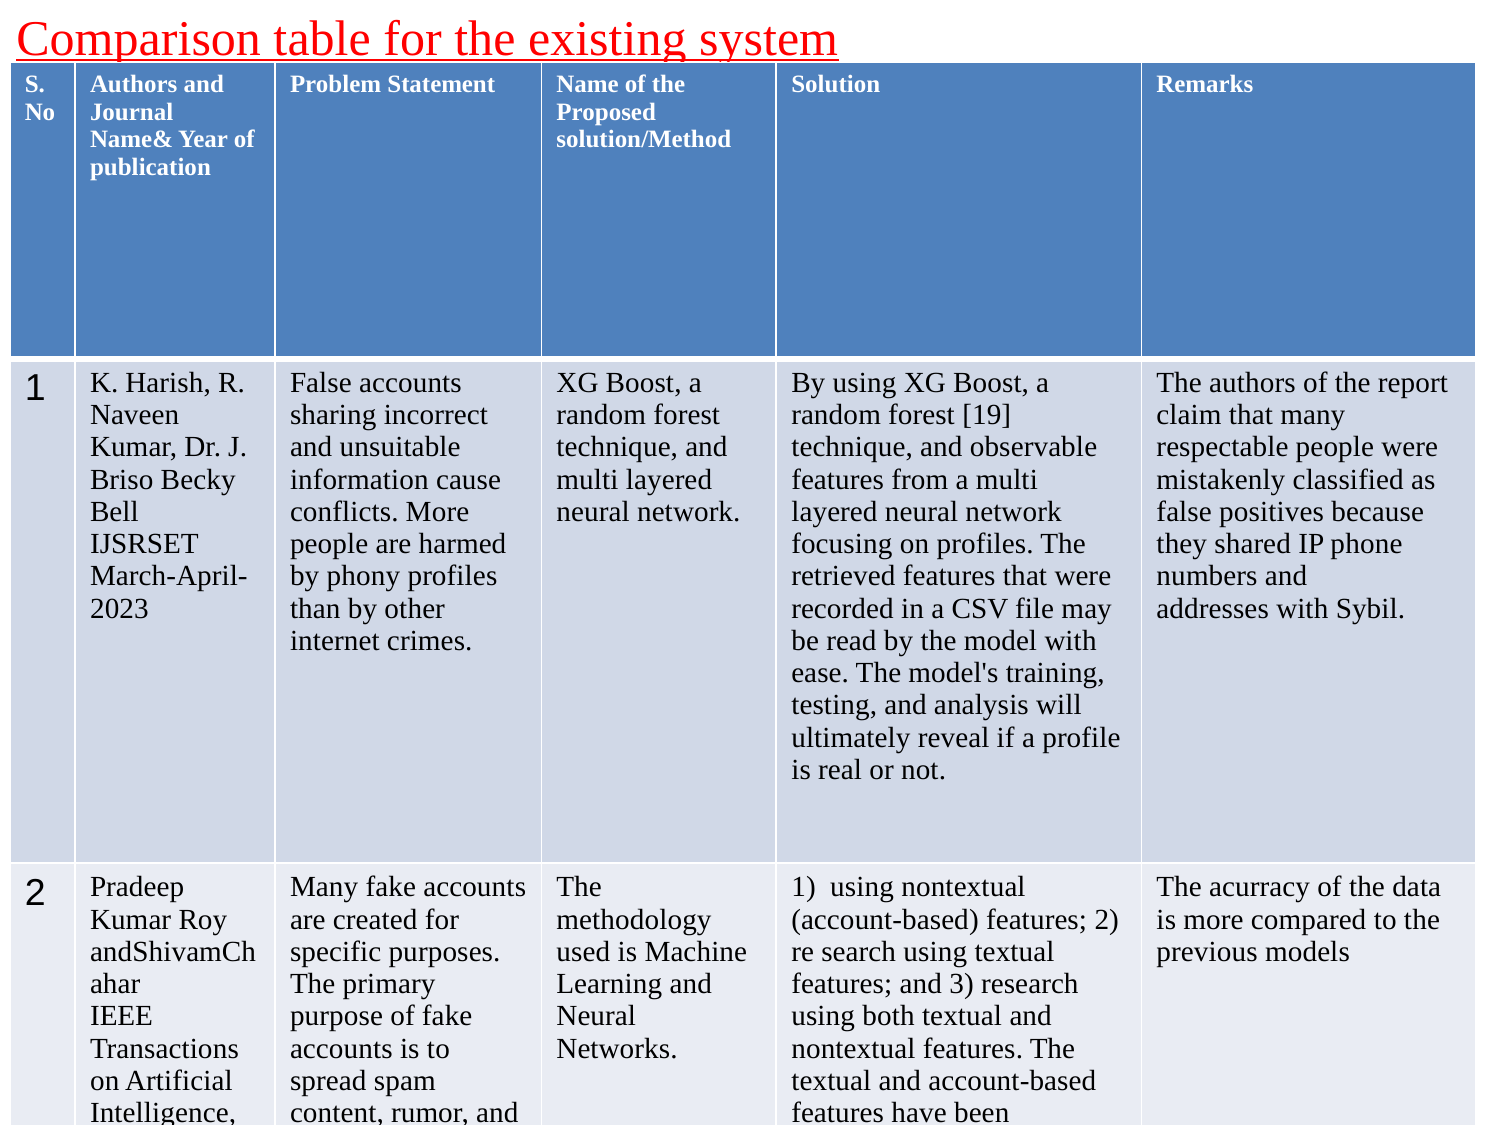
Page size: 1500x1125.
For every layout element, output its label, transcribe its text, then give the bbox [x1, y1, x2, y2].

table_header Remarks [1142, 63, 1475, 356]
table_cell Many fake accounts are created for specific purposes. The primary purpose of fake accounts is to spread spam content, rumor, and other unauthentic messages on the platform. Hence, it is needed to filter out the fake accounts, [276, 864, 541, 1125]
table_cell Pradeep Kumar Roy andShivamChahar IEEE Transactions on Artificial Intelligence, Vol. 1, No. 3, DEC 2020 [76, 864, 274, 1125]
table_header Name of the Proposed solution/Method [542, 63, 775, 356]
table_cell False accounts sharing incorrect and unsuitable information cause conflicts. More people are harmed by phony profiles than by other internet crimes. [276, 362, 541, 862]
table_cell By using XG Boost, a random forest [19] technique, and observable features from a multi layered neural network focusing on profiles. The retrieved features that were recorded in a CSV file may be read by the model with ease. The model's training, testing, and analysis will ultimately reveal if a profile is real or not. [777, 362, 1141, 862]
text_box Comparison table for the existing system [1, 0, 1477, 73]
table_cell The authors of the report claim that many respectable people were mistakenly classified as false positives because they shared IP phone numbers and addresses with Sybil. [1142, 362, 1475, 862]
table_cell XG Boost, a random forest technique, and multi layered neural network. [542, 362, 775, 862]
table_header S.No [11, 63, 74, 356]
table_cell 1 [11, 362, 74, 862]
table_cell 2 [11, 864, 74, 1125]
table_header Authors and Journal Name& Year of publication [76, 63, 274, 356]
table_cell K. Harish, R. Naveen Kumar, Dr. J. Briso Becky Bell IJSRSET March-April-2023 [76, 362, 274, 862]
table_cell The methodology used is Machine Learning and Neural Networks. [542, 864, 775, 1125]
table_cell 1) using nontextual (account-based) features; 2) re search using textual features; and 3) research using both textual and nontextual features. The textual and account-based features have been explained in detail. The researcher may either use existing features or add new features after reviewing the current collection of features to improve the prediction accuracy [777, 864, 1141, 1125]
table_header Problem Statement [276, 63, 541, 356]
table_cell The acurracy of the data is more compared to the previous models [1142, 864, 1475, 1125]
table_header Solution [777, 63, 1141, 356]
